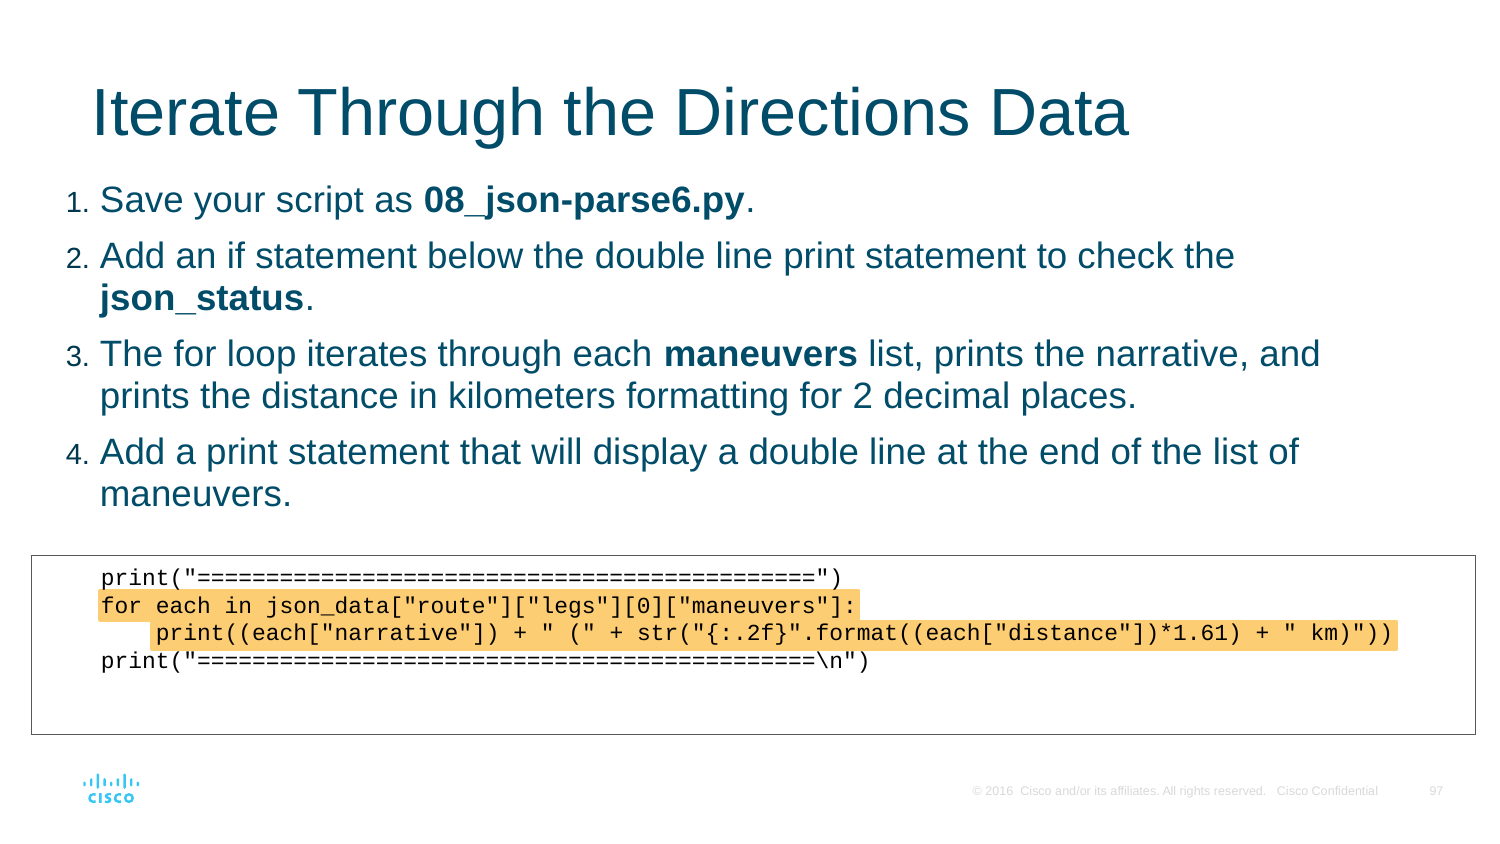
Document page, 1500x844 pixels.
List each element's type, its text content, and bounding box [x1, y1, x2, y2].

text_box print("=============================================") for each in json_data["route"]["legs"][0]["maneuvers"]: print((each["narrative"]) + " (" + str("{:.2f}".format((each["distance"])*1.61) + " km)")) print("=============================================\n") [31, 555, 1476, 735]
list Save your script as 08_json-parse6.py. Add an if statement below the double line print statement to check the json_status. The for loop iterates through each maneuvers list, prints the narrative, and prints the distance in kilometers formatting for 2 decimal places. Add a print statement that will display a double line at the end of the list of maneuvers. [42, 171, 1427, 527]
title Iterate Through the Directions Data [76, 55, 1446, 176]
